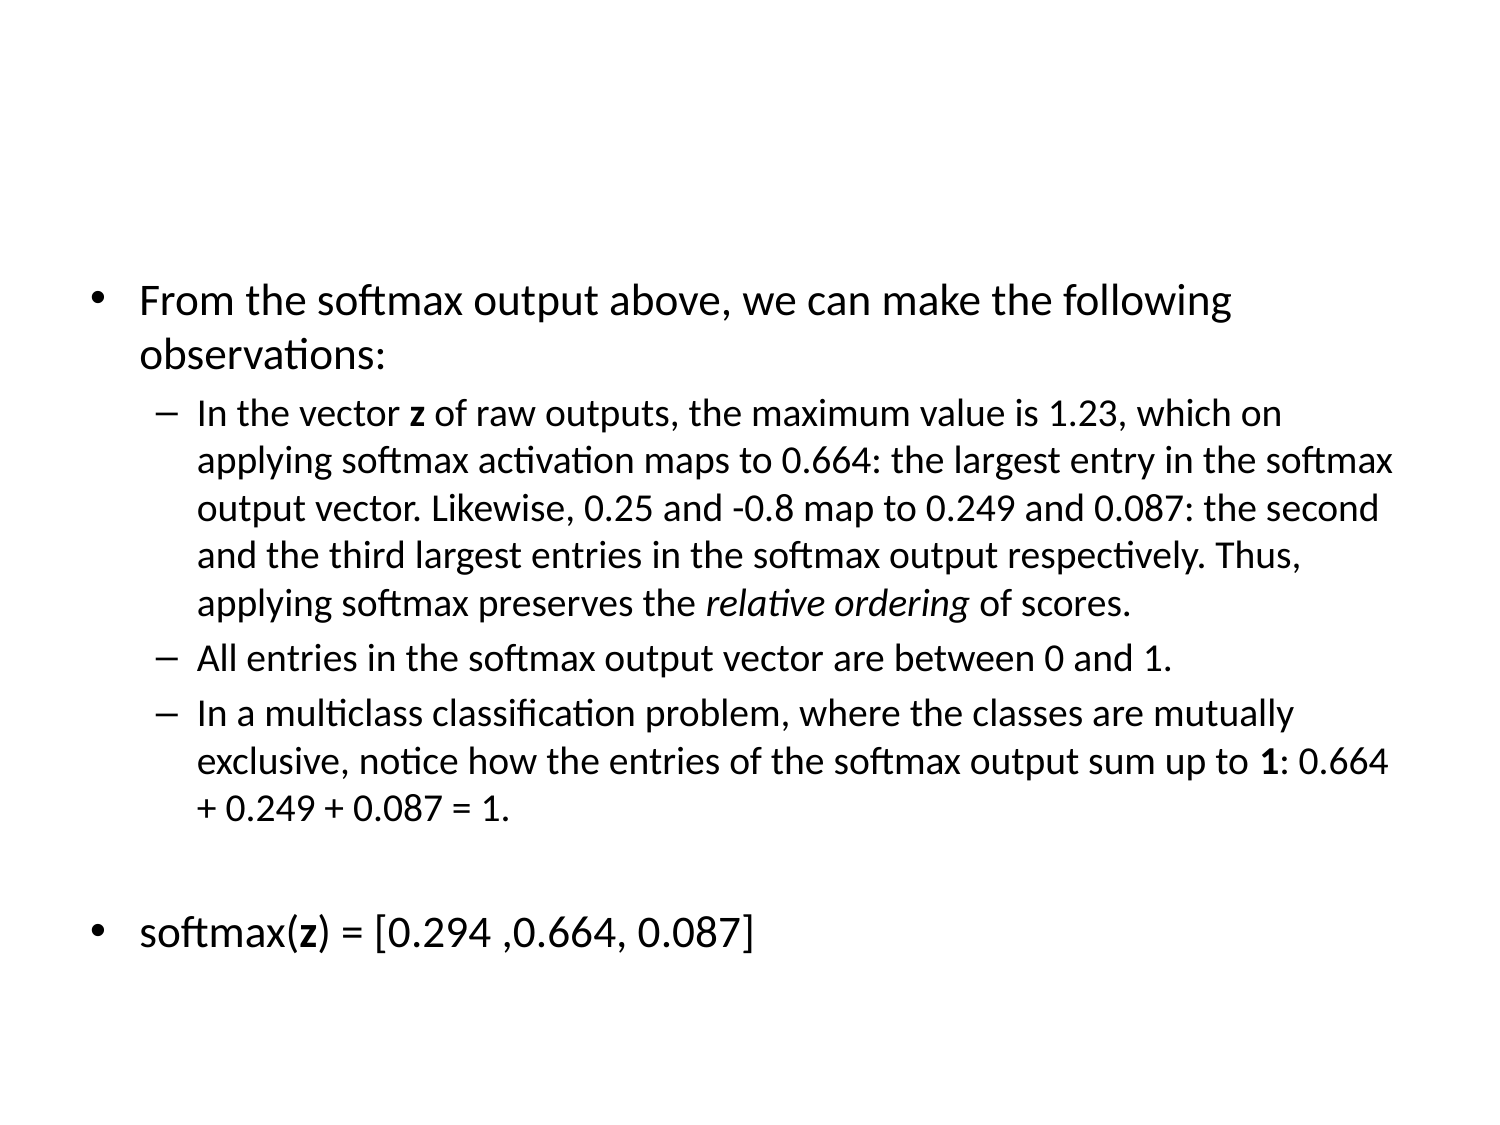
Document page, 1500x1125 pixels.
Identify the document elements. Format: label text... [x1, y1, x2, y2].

list From the softmax output above, we can make the following observations: In the vector z of raw outputs, the maximum value is 1.23, which on applying softmax activation maps to 0.664: the largest entry in the softmax output vector. Likewise, 0.25 and -0.8 map to 0.249 and 0.087: the second and the third largest entries in the softmax output respectively. Thus, applying softmax preserves the relative ordering of scores. All entries in the softmax output vector are between 0 and 1. In a multiclass classification problem, where the classes are mutually exclusive, notice how the entries of the softmax output sum up to 1: 0.664 + 0.249 + 0.087 = 1. softmax(z) = [0.294 ,0.664, 0.087] [75, 262, 1425, 1005]
